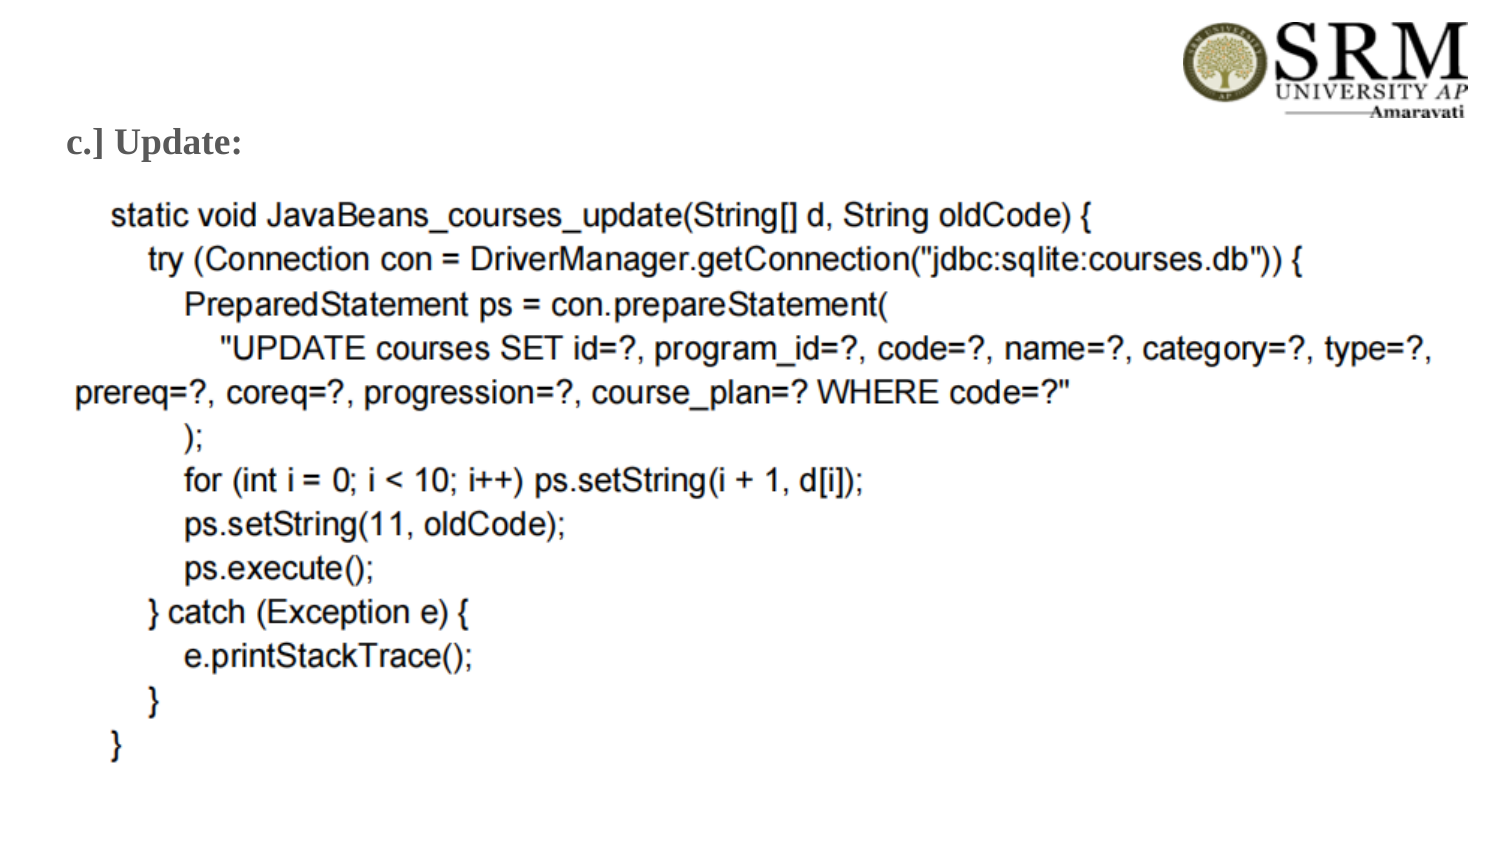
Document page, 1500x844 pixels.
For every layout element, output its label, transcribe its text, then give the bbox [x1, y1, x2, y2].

list c.] Update: [32, 95, 1431, 177]
picture [15, 178, 1500, 797]
picture [1183, 22, 1468, 118]
